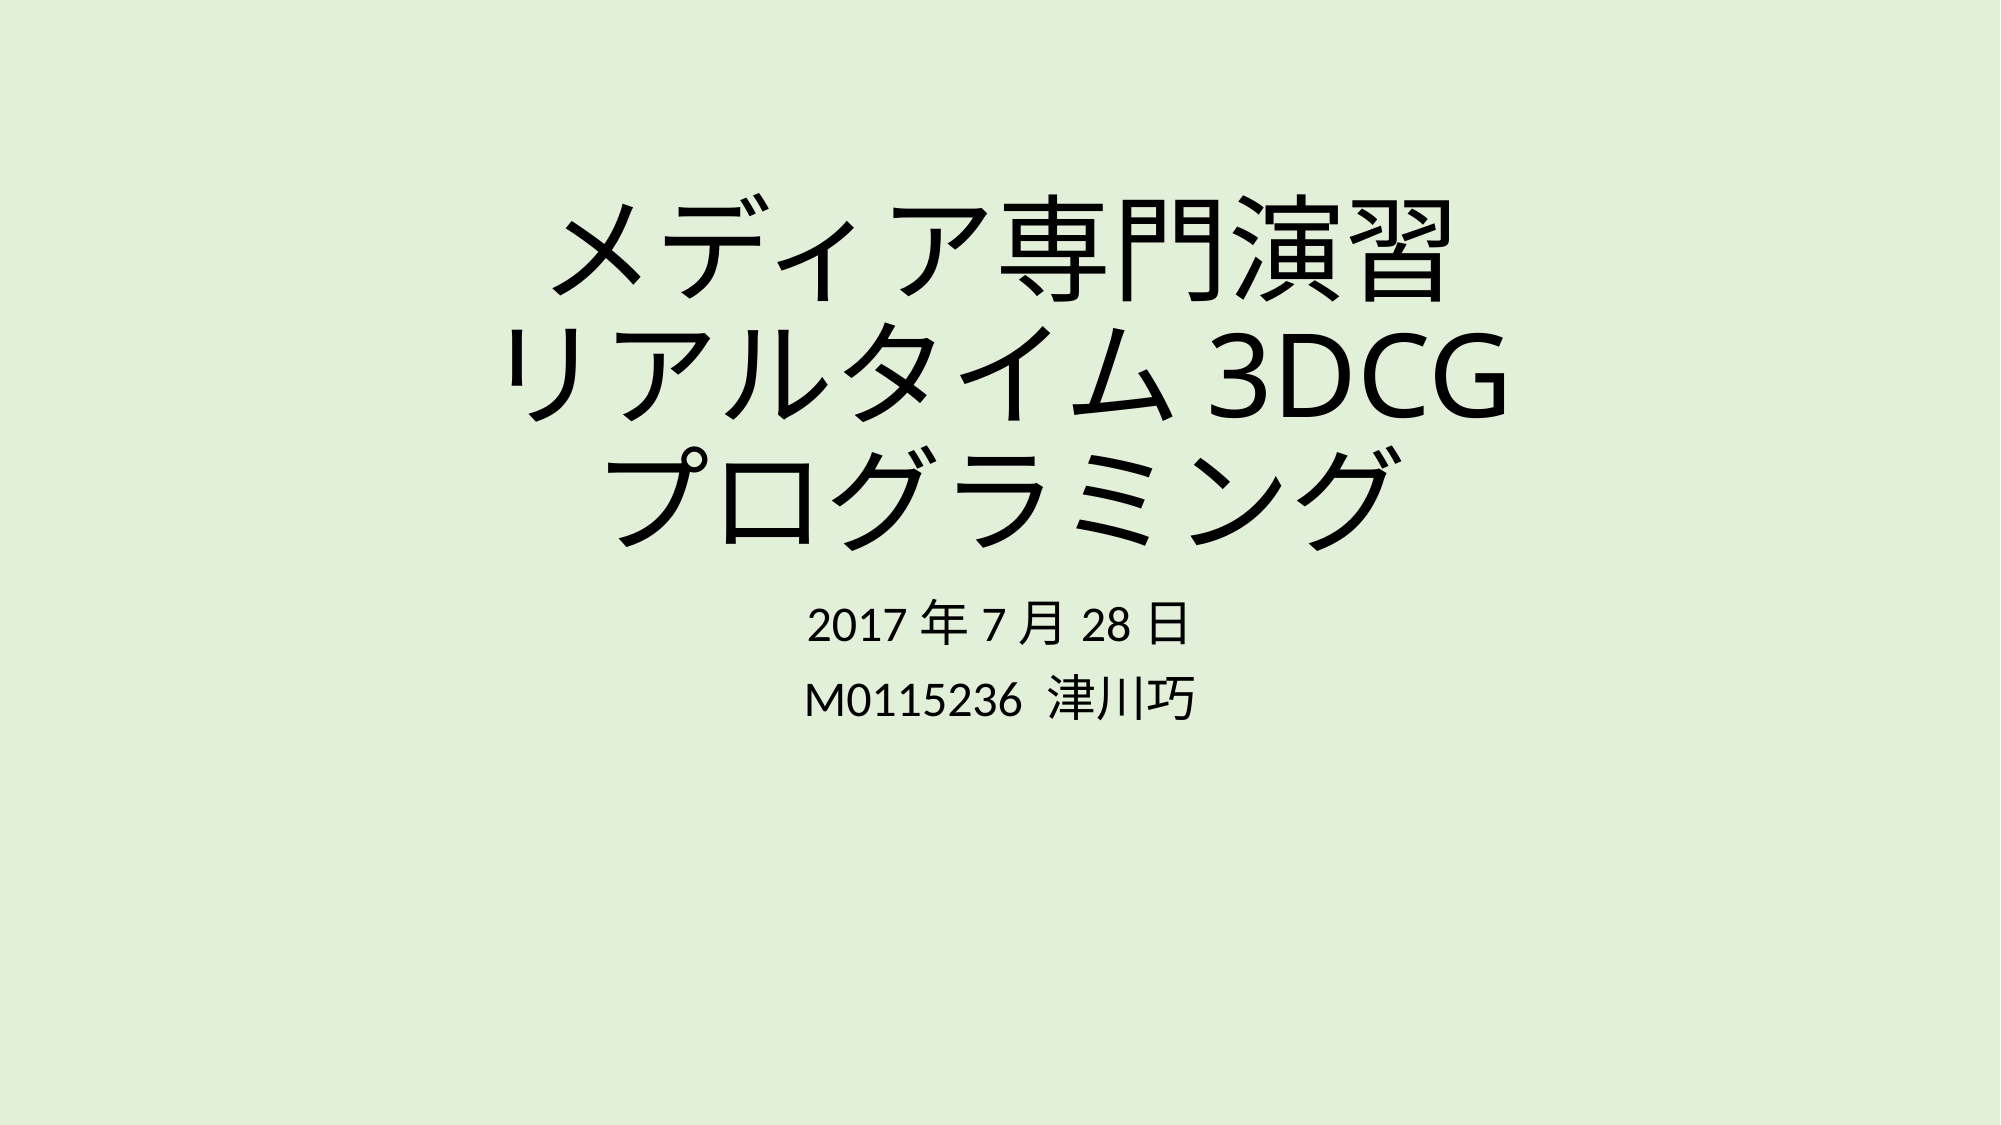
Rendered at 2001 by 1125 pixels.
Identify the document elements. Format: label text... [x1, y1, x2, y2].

title メディア専門演習 リアルタイム3DCG プログラミング [249, 184, 1750, 576]
subtitle 2017年7月28日 M0115236 津川巧 [249, 590, 1750, 863]
